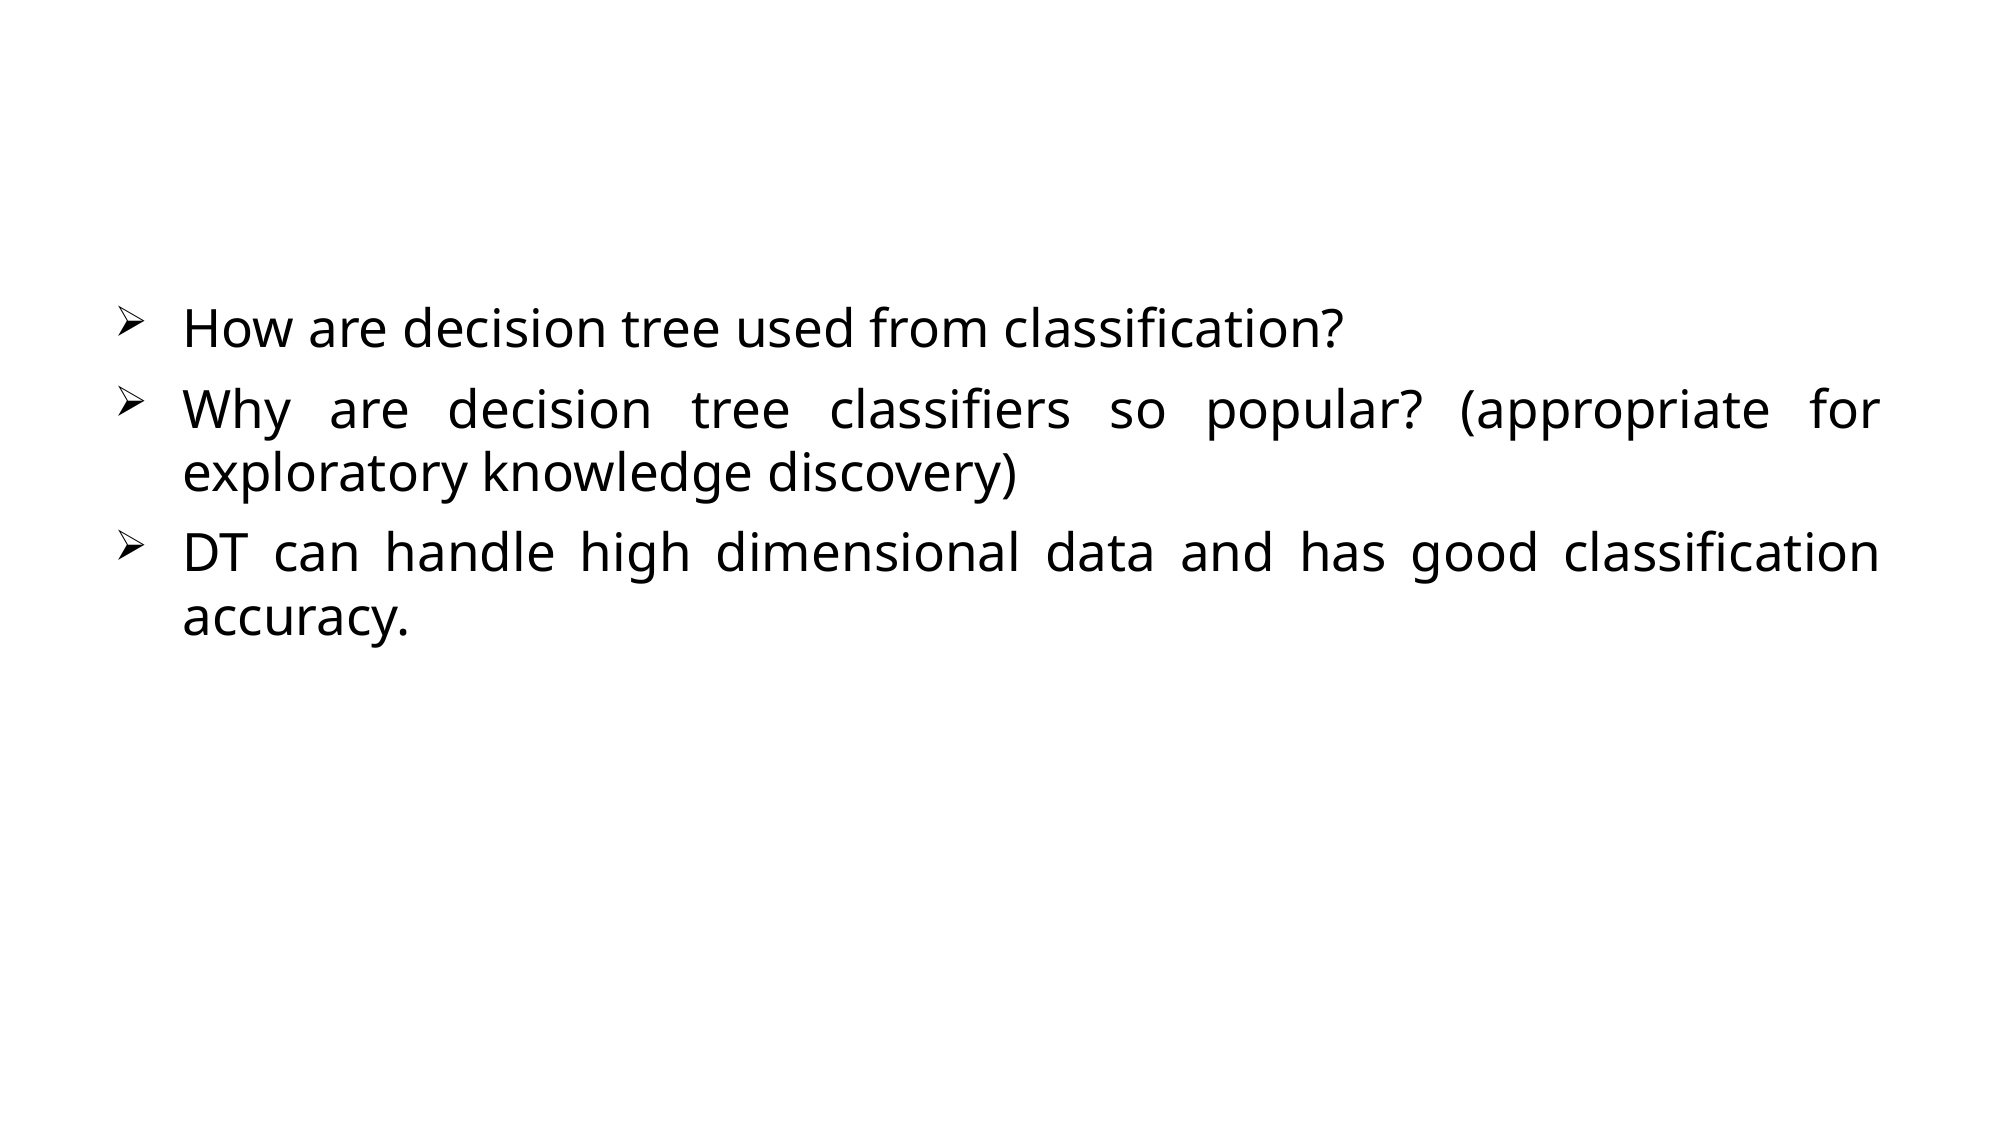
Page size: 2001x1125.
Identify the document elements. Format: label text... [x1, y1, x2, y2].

text_box How are decision tree used from classification? Why are decision tree classifiers so popular? (appropriate for exploratory knowledge discovery) DT can handle high dimensional data and has good classification accuracy. [99, 287, 1899, 1083]
